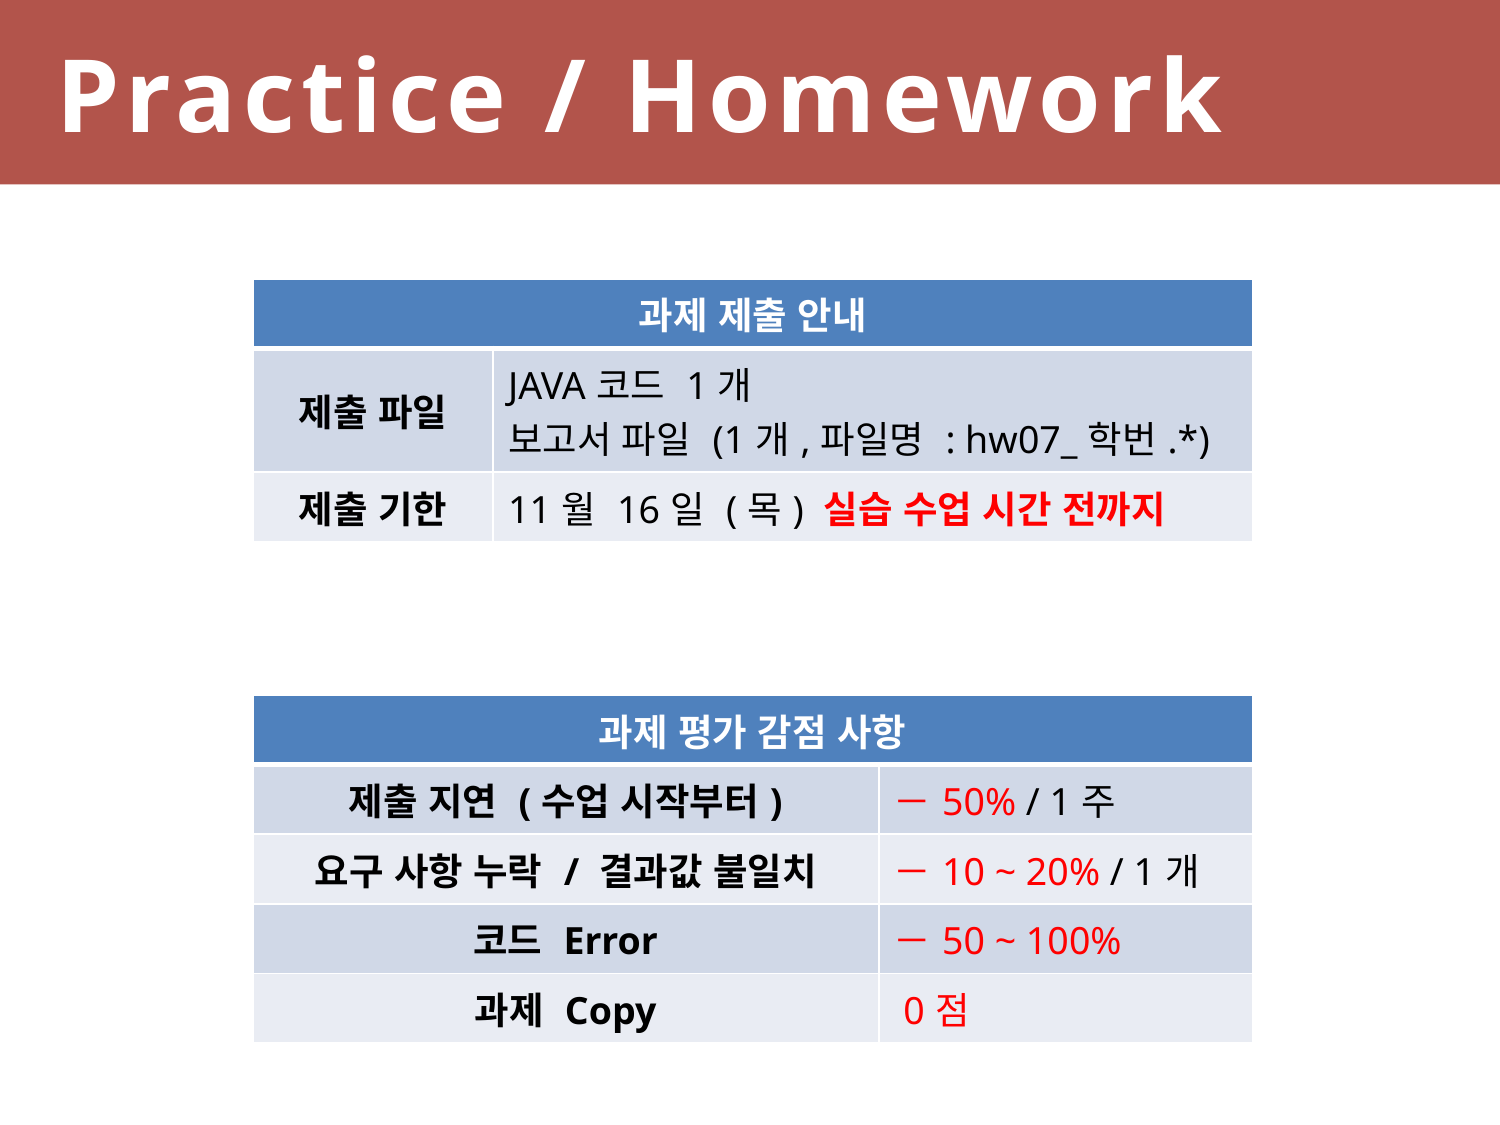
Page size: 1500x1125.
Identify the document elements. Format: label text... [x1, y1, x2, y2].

table_header 과제 평가 감점 사항 [254, 696, 1252, 762]
table_cell －50% / 1주 [880, 767, 1252, 833]
table_cell 과제 Copy [254, 974, 878, 1042]
table_header 과제 제출 안내 [254, 280, 1252, 346]
table_cell 제출 파일 [254, 351, 492, 471]
table_cell JAVA코드 1개 보고서 파일 (1개,파일명 : hw07_학번.*) [494, 351, 1252, 471]
table_cell 11월 16일 (목) 실습 수업 시간 전까지 [494, 473, 1252, 541]
table_cell －10 ~ 20% / 1개 [880, 835, 1252, 903]
table_cell －50 ~ 100% [880, 905, 1252, 973]
table_cell 제출 기한 [254, 473, 492, 541]
table_cell 코드 Error [254, 905, 878, 973]
table_cell 요구 사항 누락 / 결과값 불일치 [254, 835, 878, 903]
title Practice / Homework [41, 0, 1459, 185]
table_cell 0점 [880, 974, 1252, 1042]
table_cell 제출 지연 (수업 시작부터) [254, 767, 878, 833]
